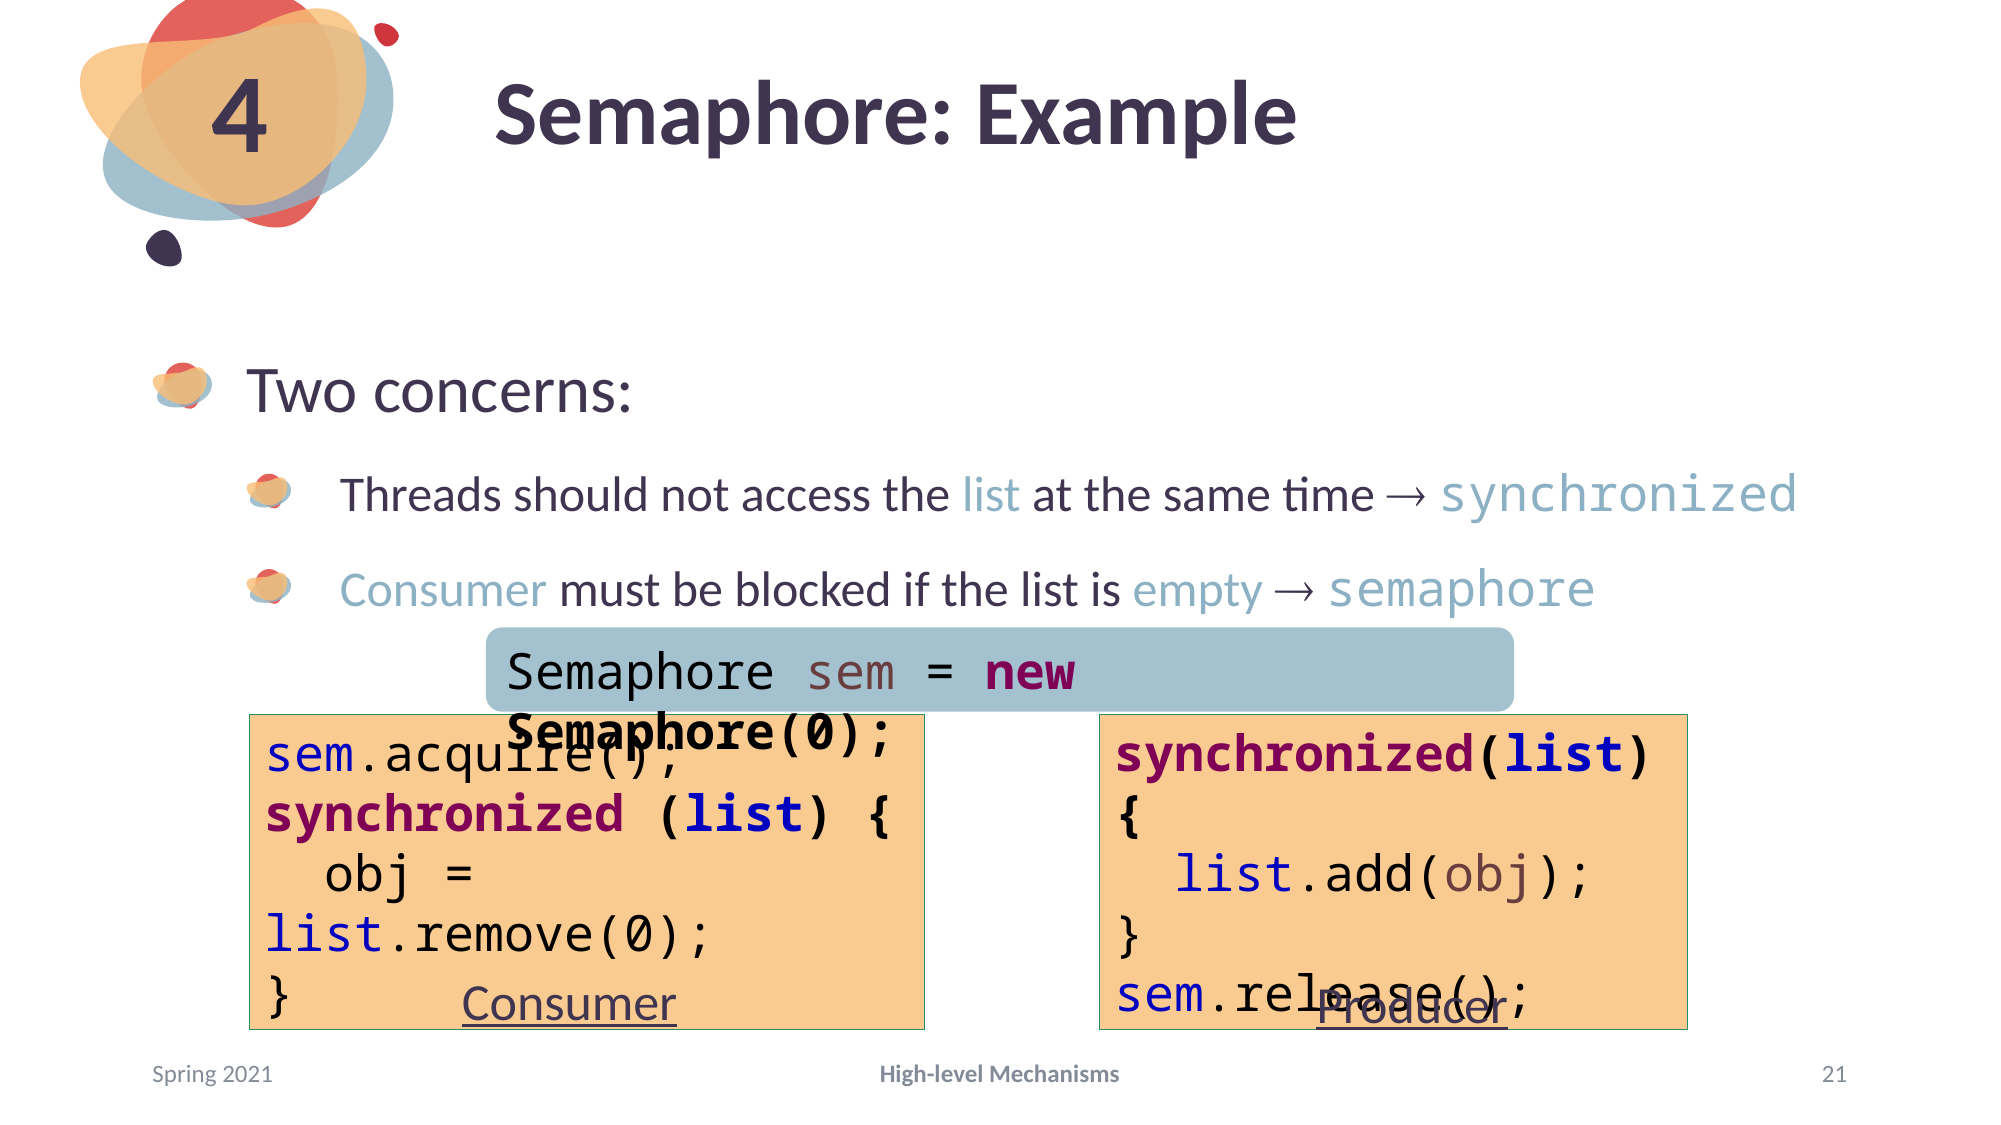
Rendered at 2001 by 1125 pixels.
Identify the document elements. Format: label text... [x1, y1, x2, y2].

text_box synchronized(list){ list.add(obj); } sem.release(); [1099, 714, 1688, 1030]
slide_number 21 [1412, 1042, 1863, 1103]
text_box Semaphore sem = new Semaphore(0); [485, 627, 1515, 712]
list 4 [144, 23, 335, 209]
list Two concerns: Threads should not access the list at the same time  synchronized Consumer must be blocked if the list is empty  semaphore [137, 338, 1863, 1014]
text_box Producer [1301, 964, 1524, 1042]
text_box Consumer [447, 961, 693, 1039]
text_box sem.acquire(); synchronized (list) { obj = list.remove(0); } [249, 714, 925, 1030]
footer High-level Mechanisms [662, 1042, 1338, 1103]
slide_number Spring 2021 [137, 1042, 588, 1103]
title Semaphore: Example [479, 22, 1863, 209]
